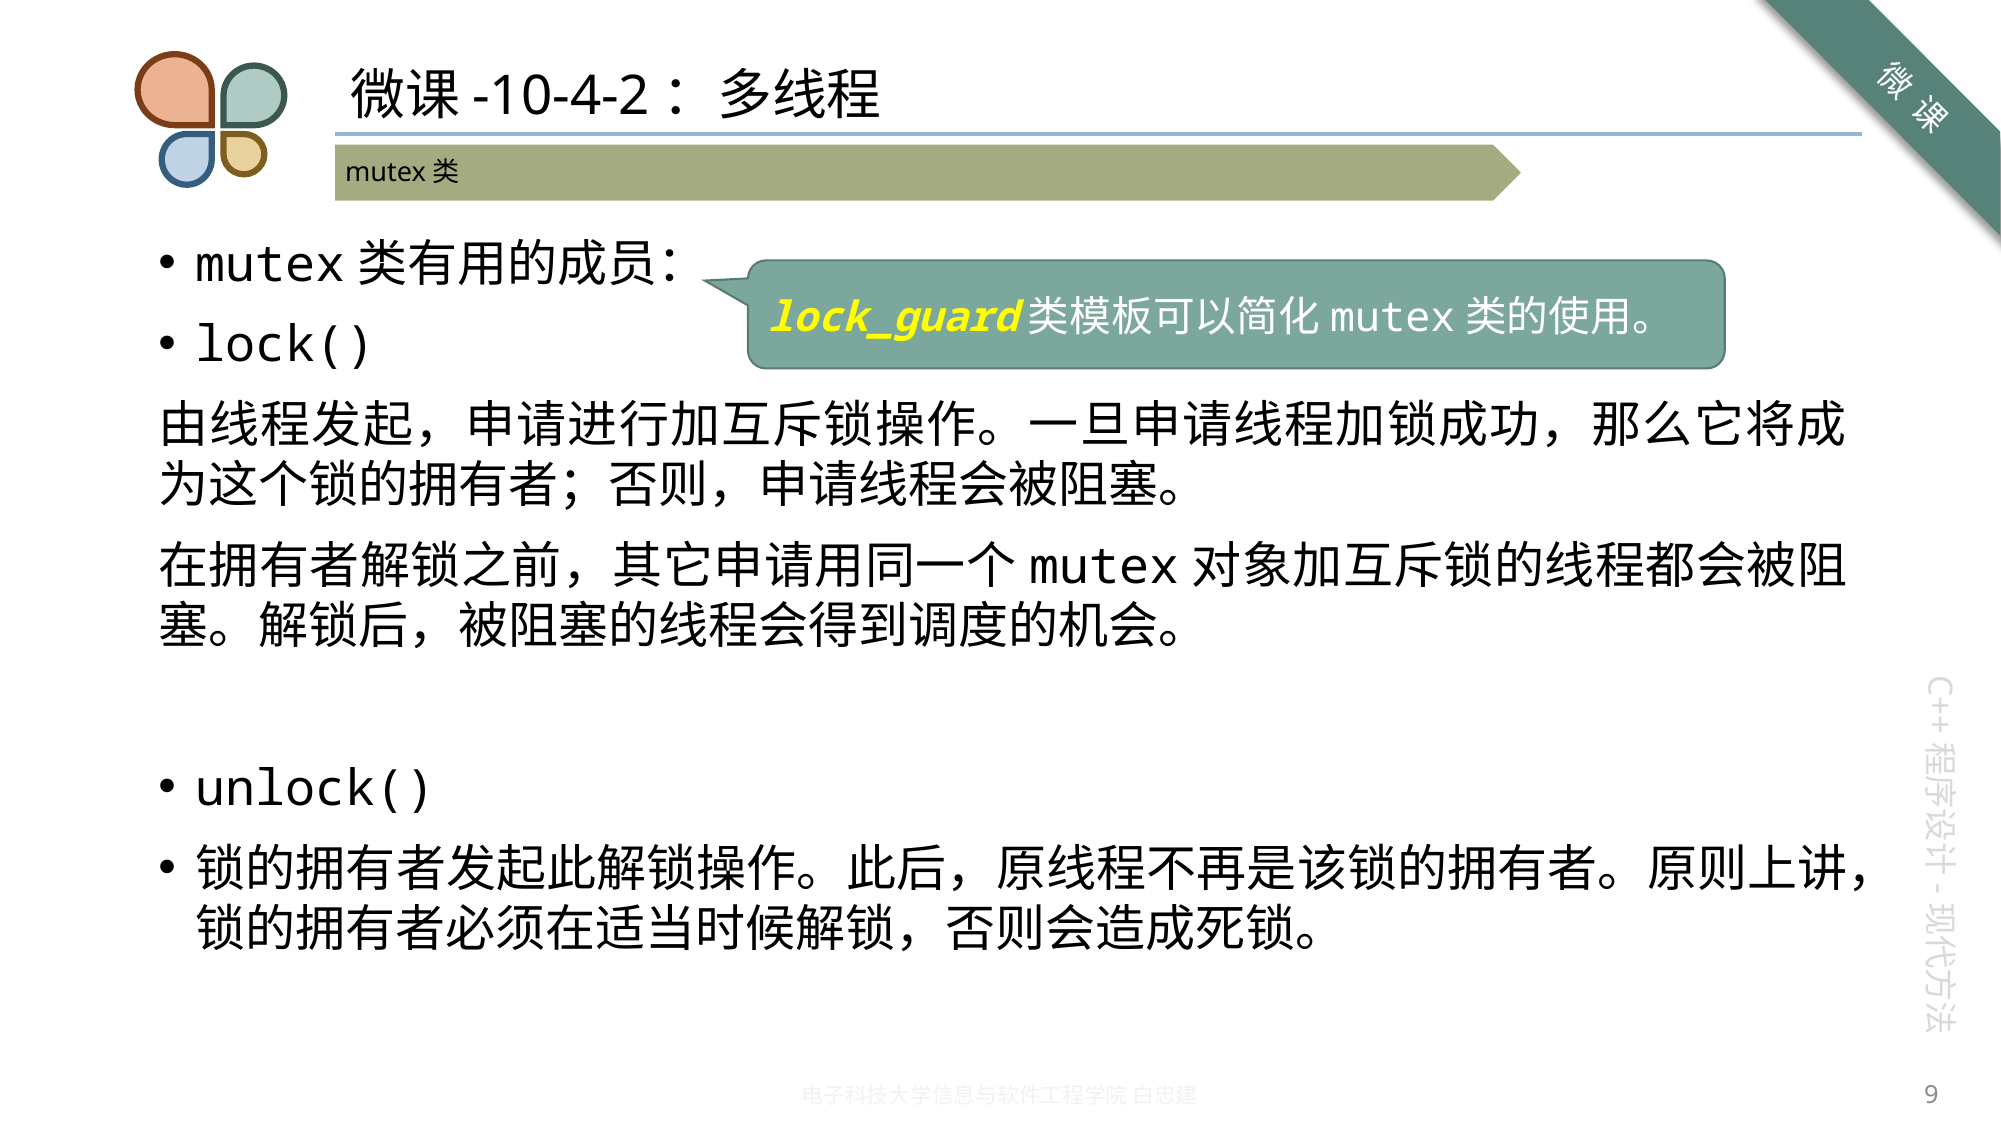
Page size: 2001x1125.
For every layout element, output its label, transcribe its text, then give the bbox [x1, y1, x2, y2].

text_box lock_guard类模板可以简化mutex类的使用。 [701, 259, 1726, 370]
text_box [333, 143, 1524, 202]
title 微课-10-4-2：多线程 [335, 59, 1863, 134]
slide_number 9 [1862, 1065, 2000, 1125]
list mutex类有用的成员： lock() 由线程发起，申请进行加互斥锁操作。一旦申请线程加锁成功，那么它将成为这个锁的拥有者；否则，申请线程会被阻塞。 在拥有者解锁之前，其它申请用同一个mutex对象加互斥锁的线程都会被阻塞。解锁后，被阻塞的线程会得到调度的机会。 unlock() 锁的拥有者发起此解锁操作。此后，原线程不再是该锁的拥有者。原则上讲，锁的拥有者必须在适当时候解锁，否则会造成死锁。 [143, 223, 1863, 1066]
